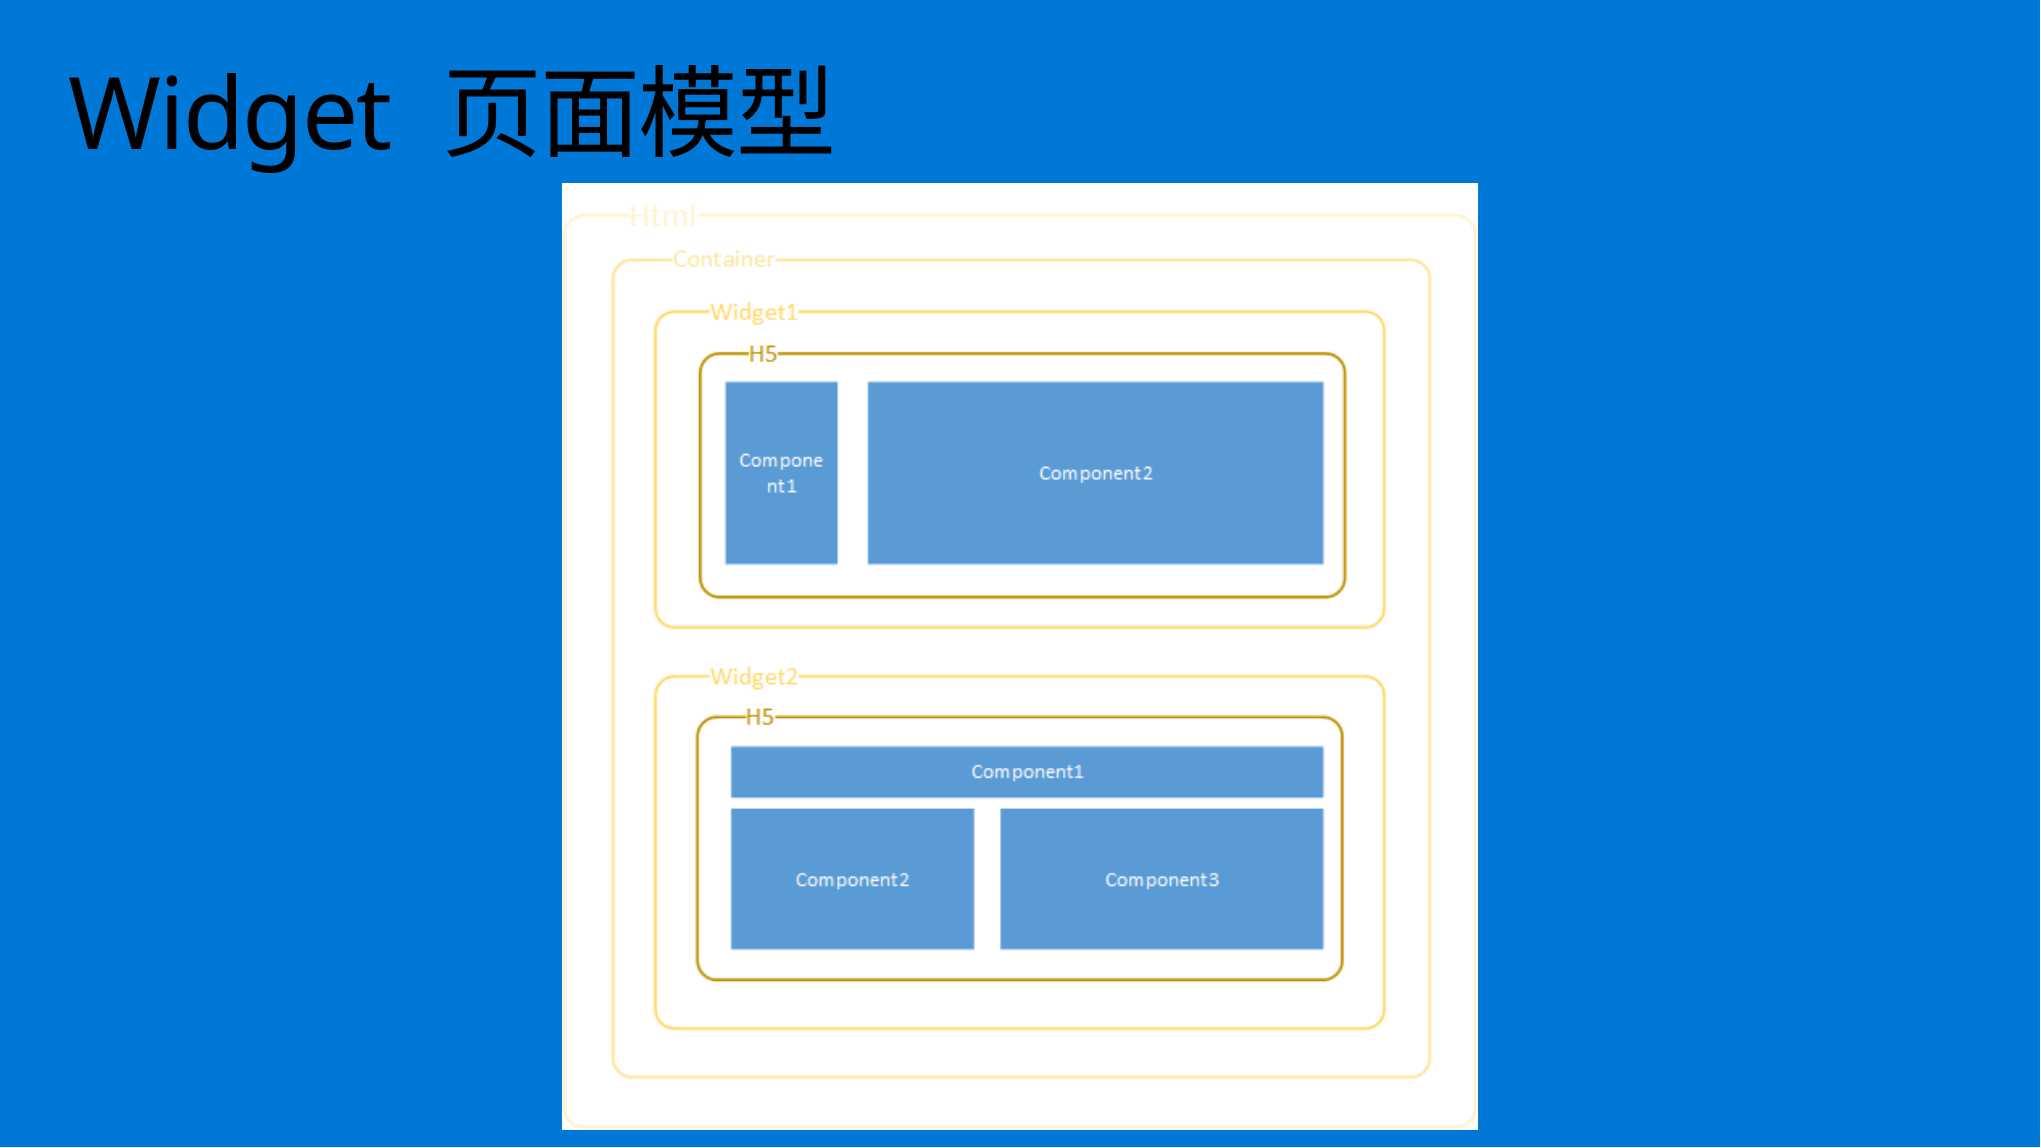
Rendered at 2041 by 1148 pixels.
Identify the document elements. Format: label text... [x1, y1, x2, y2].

picture [562, 183, 1478, 1130]
title Widget 页面模型 [45, 48, 1996, 199]
